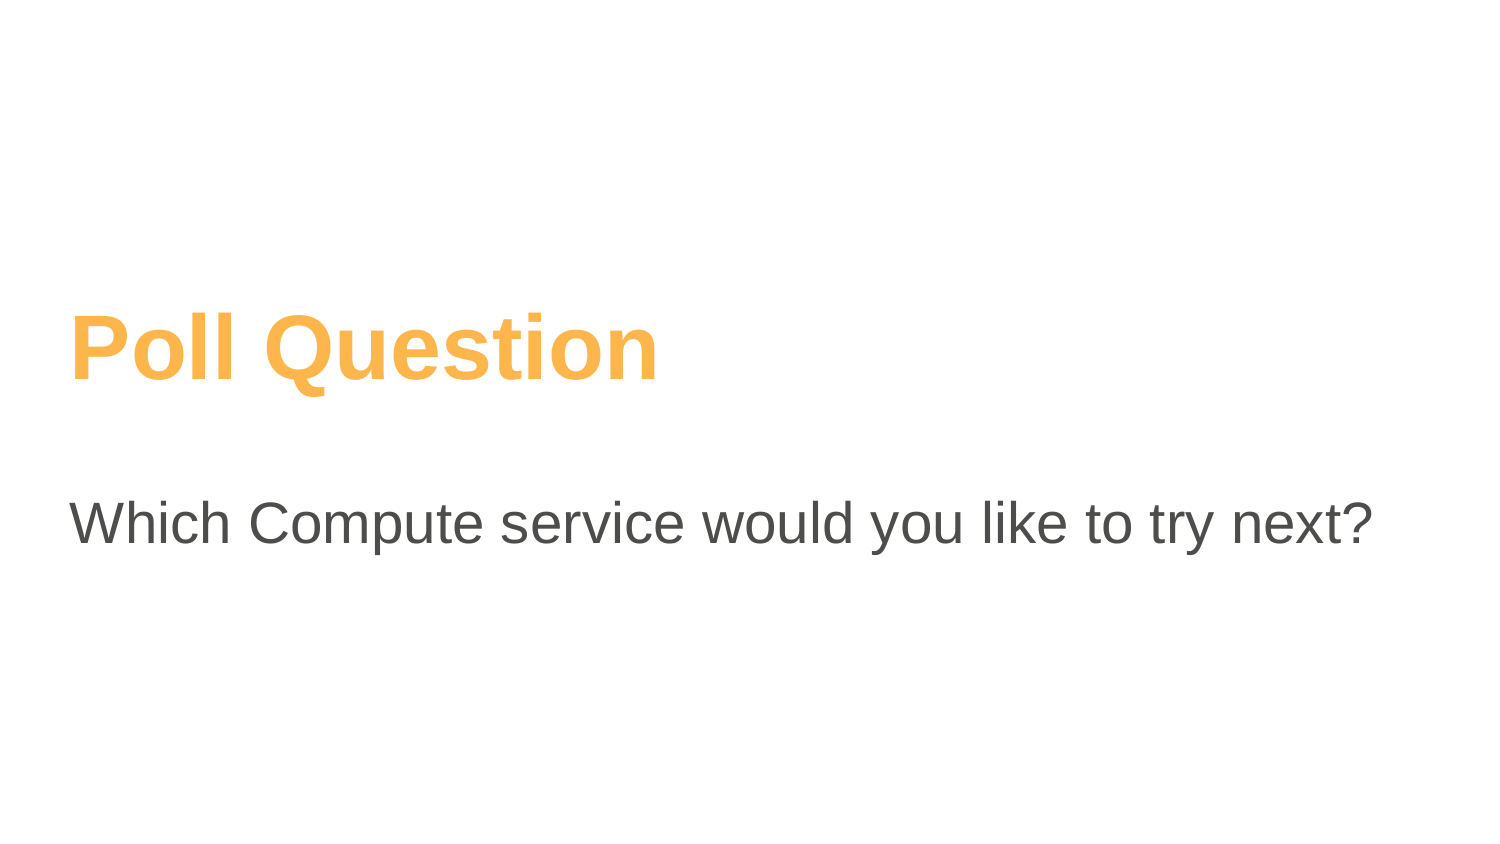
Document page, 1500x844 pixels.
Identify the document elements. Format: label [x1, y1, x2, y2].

text_box [54, 279, 1500, 564]
